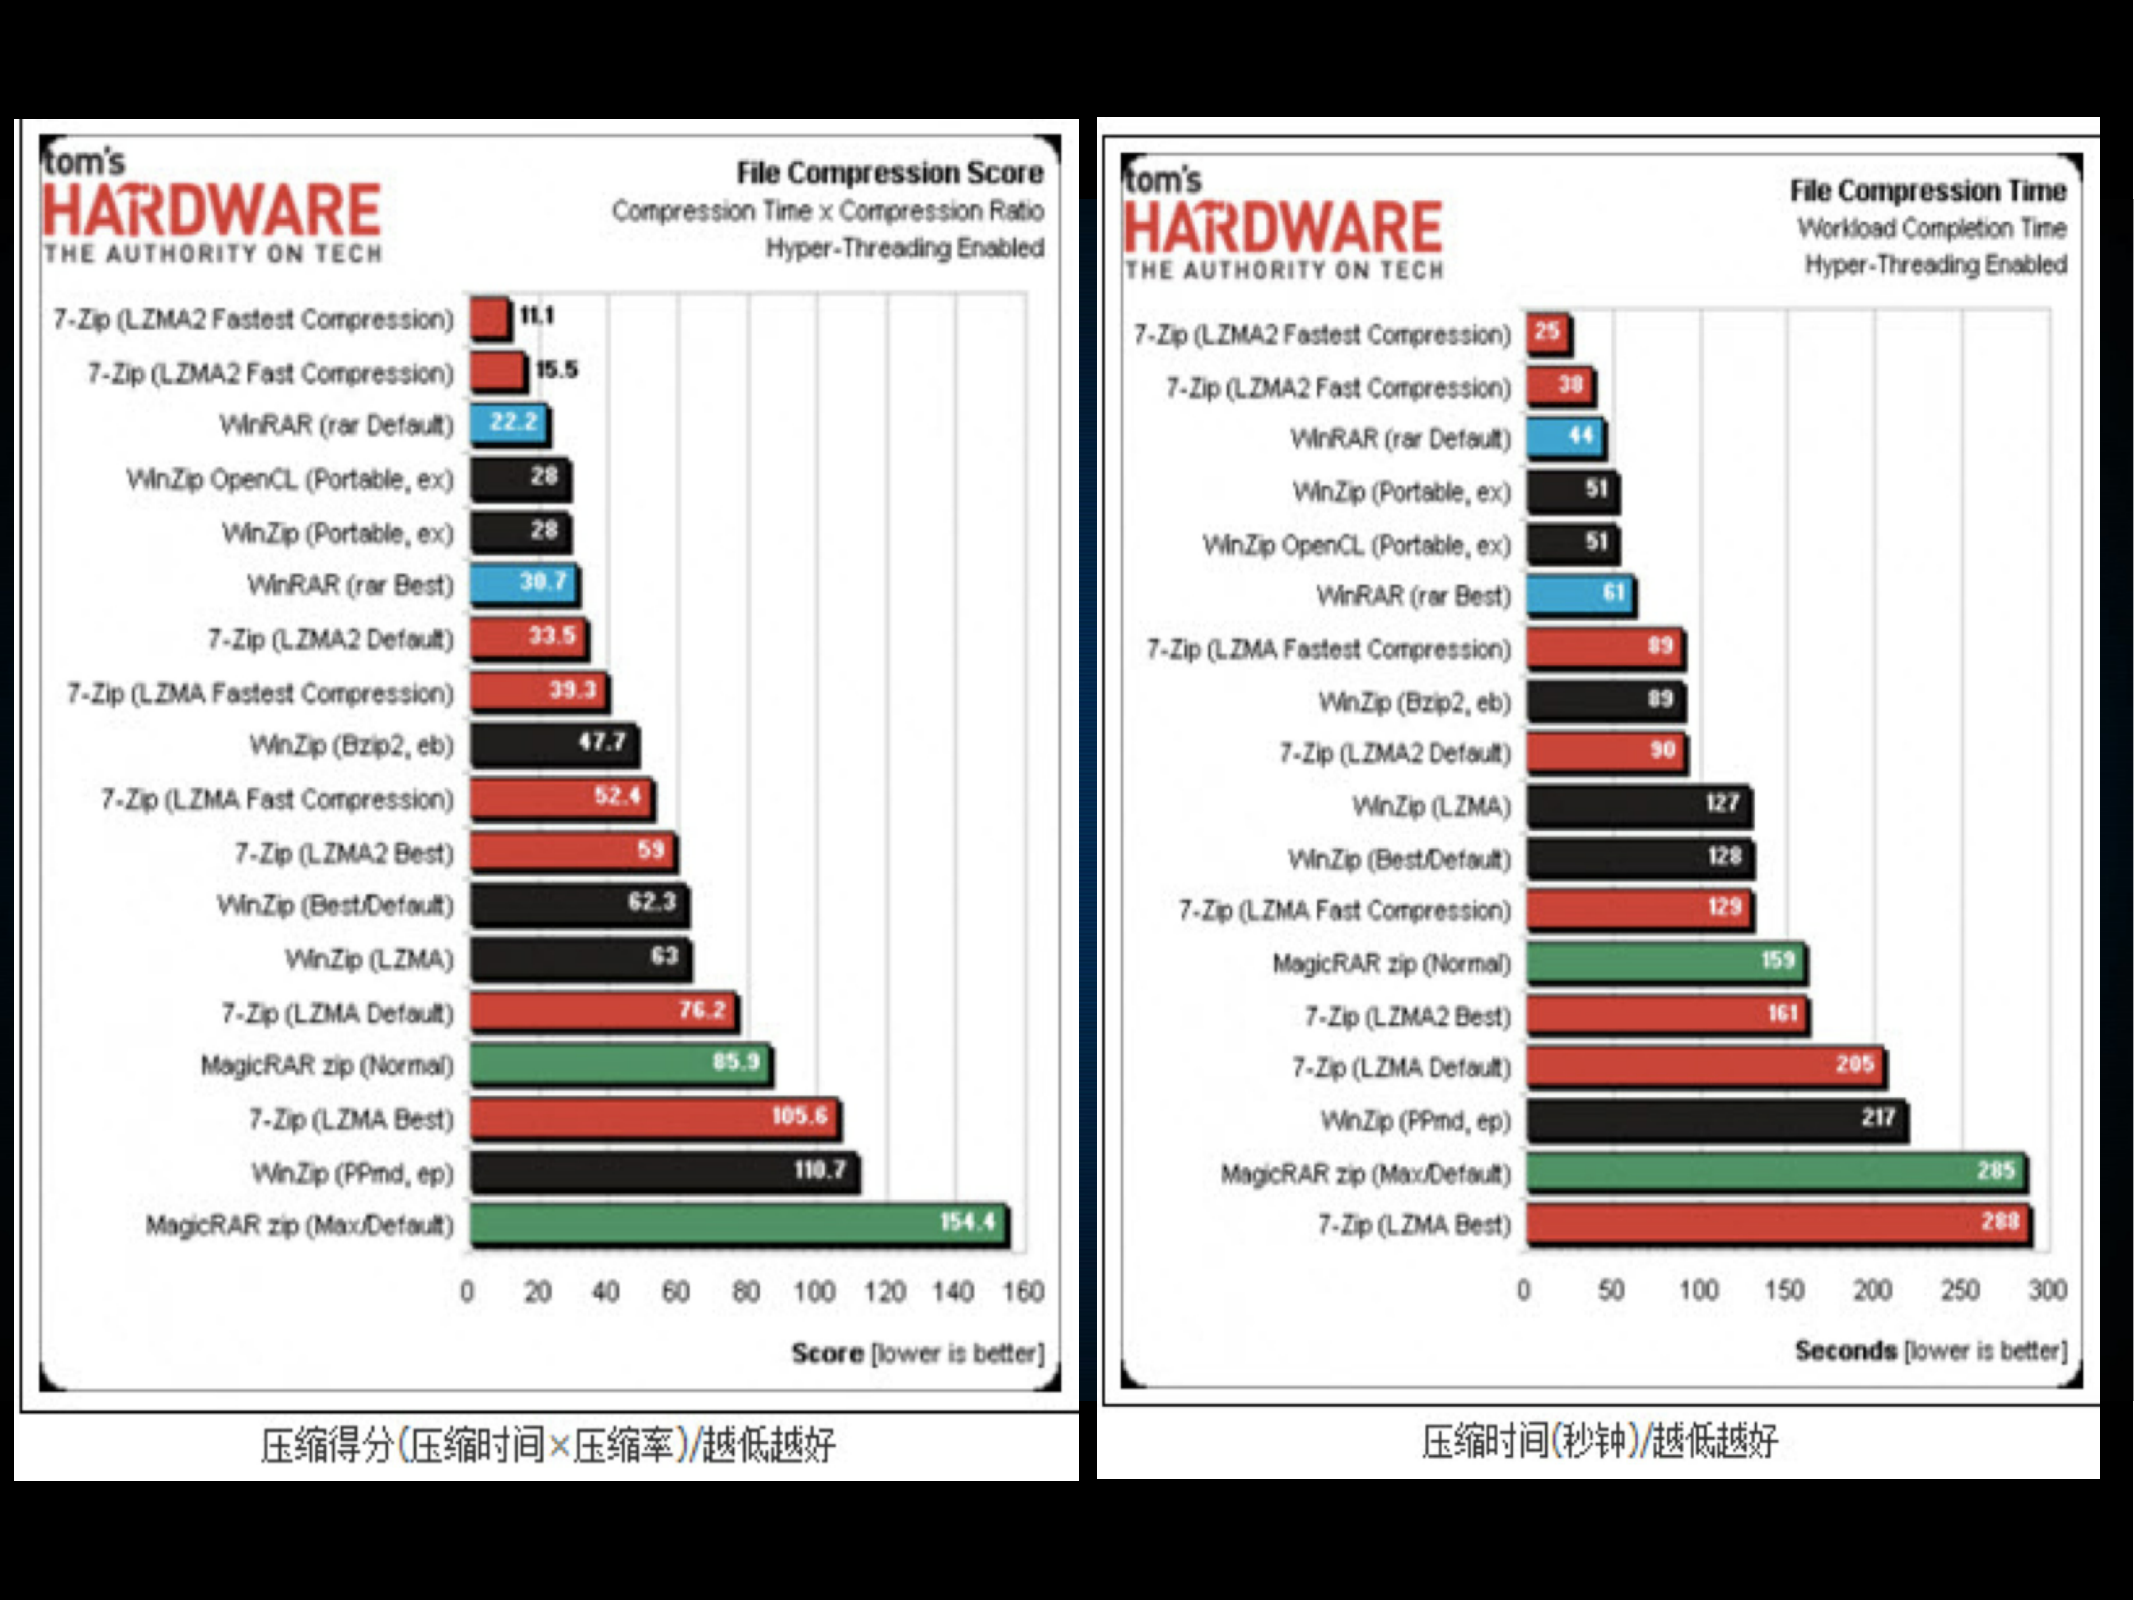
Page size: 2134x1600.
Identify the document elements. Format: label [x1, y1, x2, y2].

picture [0, 117, 2134, 1481]
